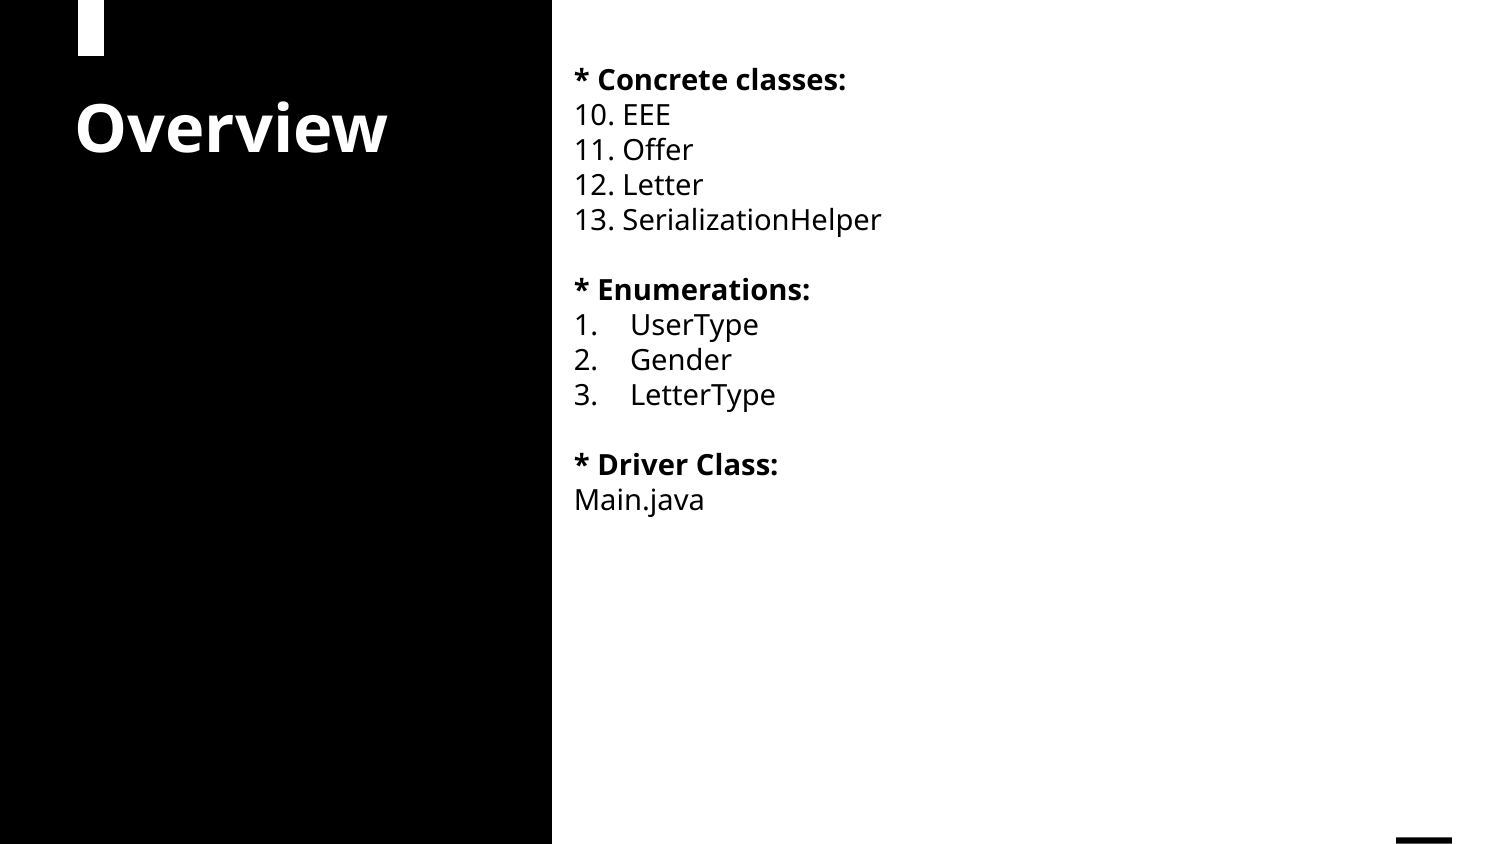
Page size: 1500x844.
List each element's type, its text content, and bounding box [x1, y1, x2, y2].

text_box * Concrete classes: 10. EEE 11. Offer 12. Letter 13. SerializationHelper * Enumerations: UserType Gender LetterType * Driver Class: Main.java [558, 53, 1478, 524]
title Overview [59, 78, 526, 712]
